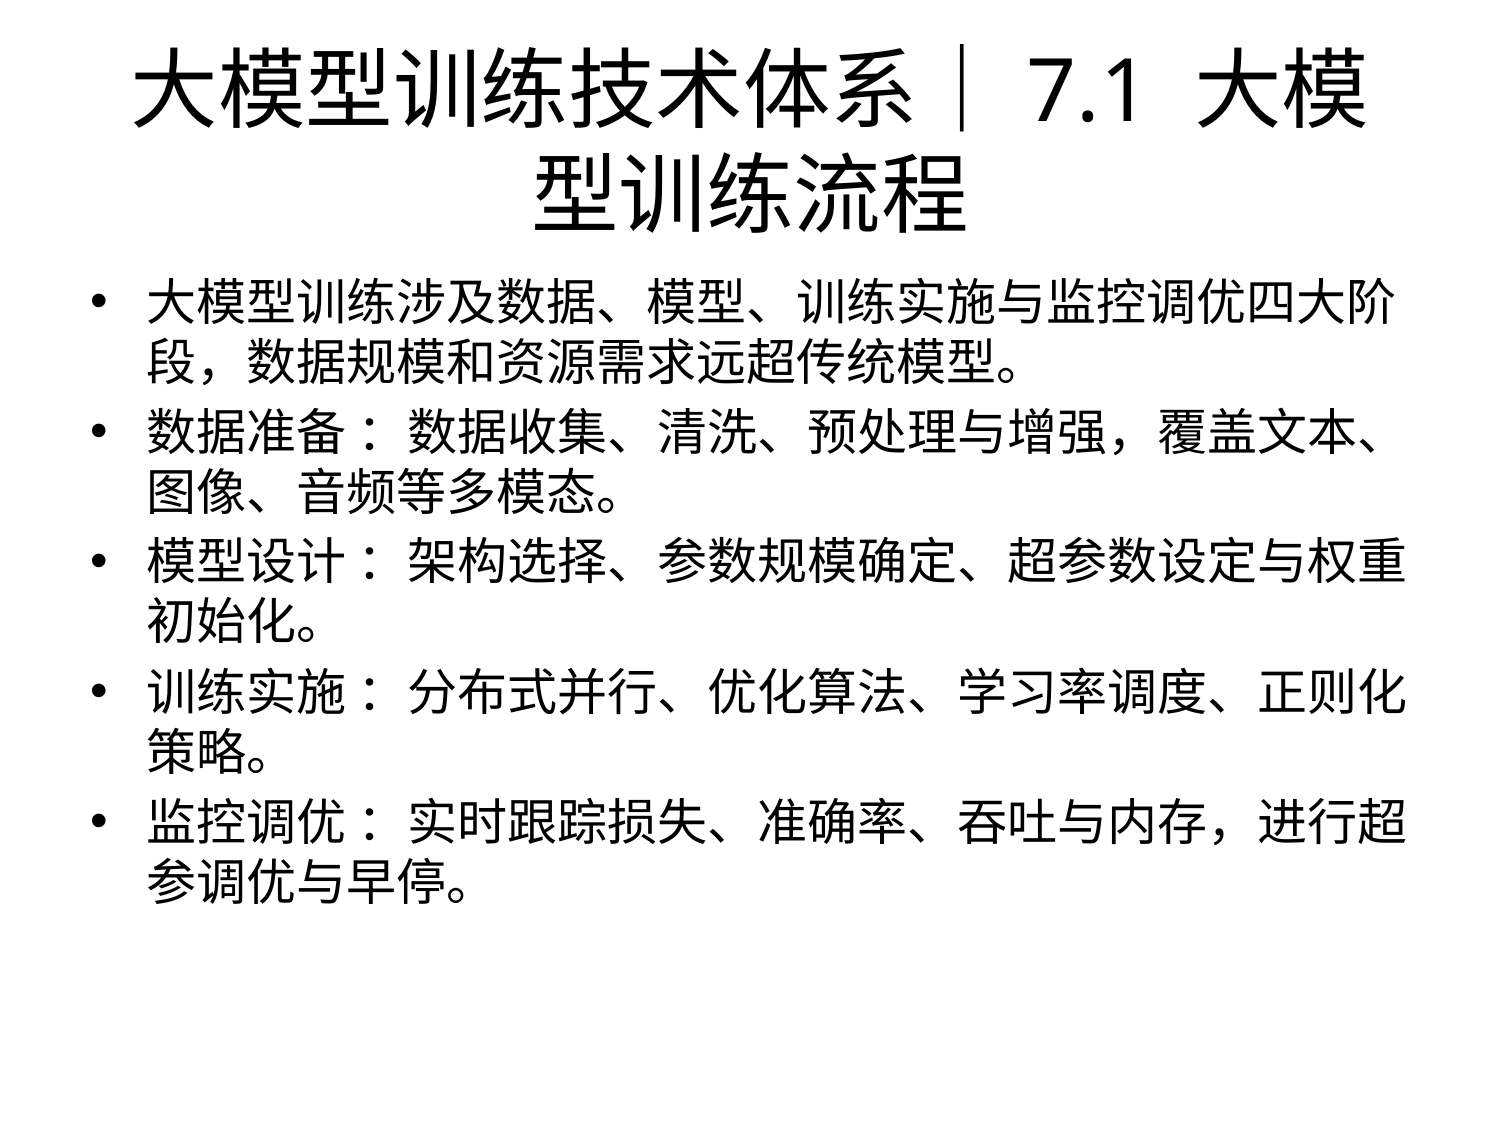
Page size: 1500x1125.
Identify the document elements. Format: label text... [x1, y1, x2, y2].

list 大模型训练涉及数据、模型、训练实施与监控调优四大阶段，数据规模和资源需求远超传统模型。 数据准备 ：数据收集、清洗、预处理与增强，覆盖文本、图像、音频等多模态。 模型设计 ：架构选择、参数规模确定、超参数设定与权重初始化。 训练实施 ：分布式并行、优化算法、学习率调度、正则化策略。 监控调优 ：实时跟踪损失、准确率、吞吐与内存，进行超参调优与早停。 [75, 262, 1425, 1005]
title 大模型训练技术体系｜7.1 大模型训练流程 [75, 45, 1425, 233]
